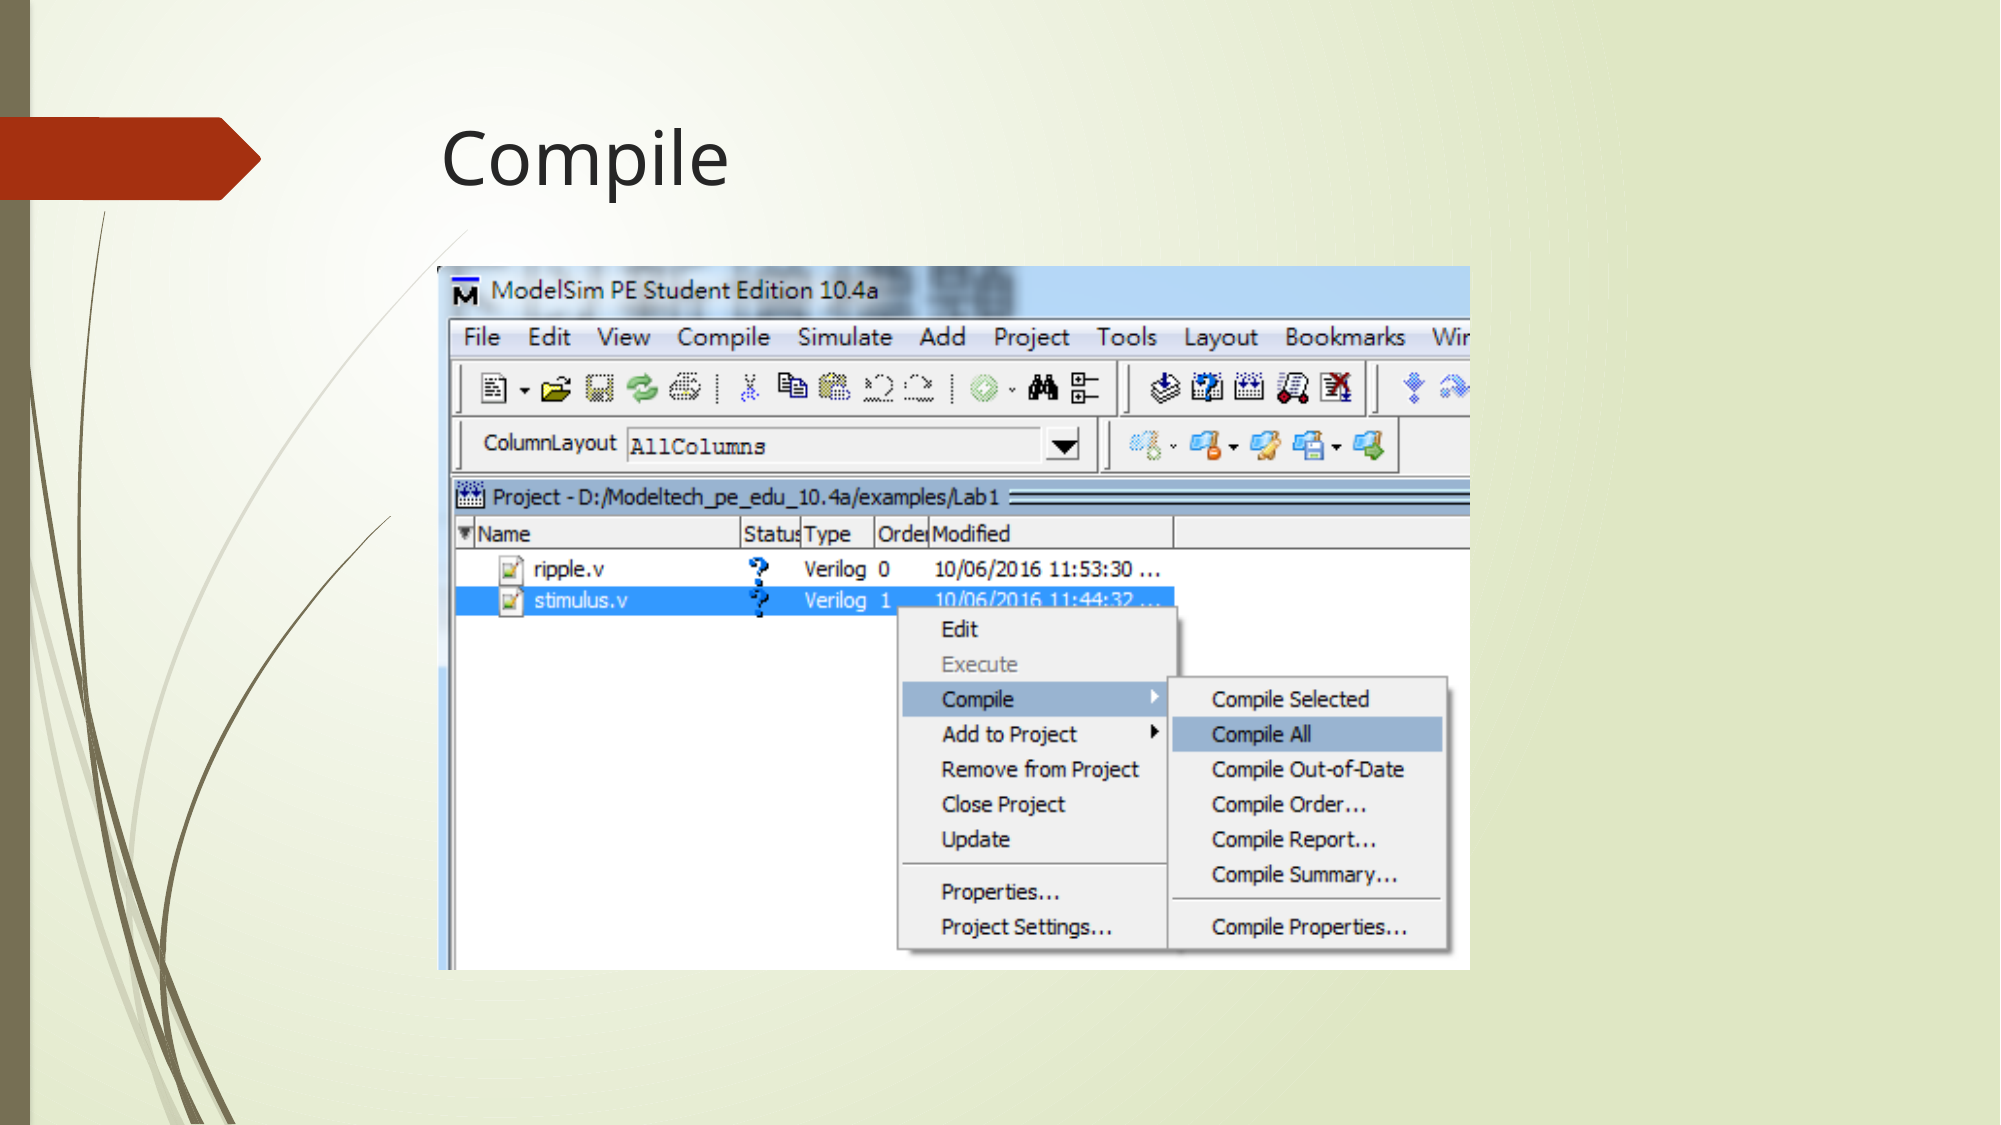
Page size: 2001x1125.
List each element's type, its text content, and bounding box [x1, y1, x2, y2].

title Compile [425, 102, 1888, 313]
picture [436, 266, 1471, 970]
